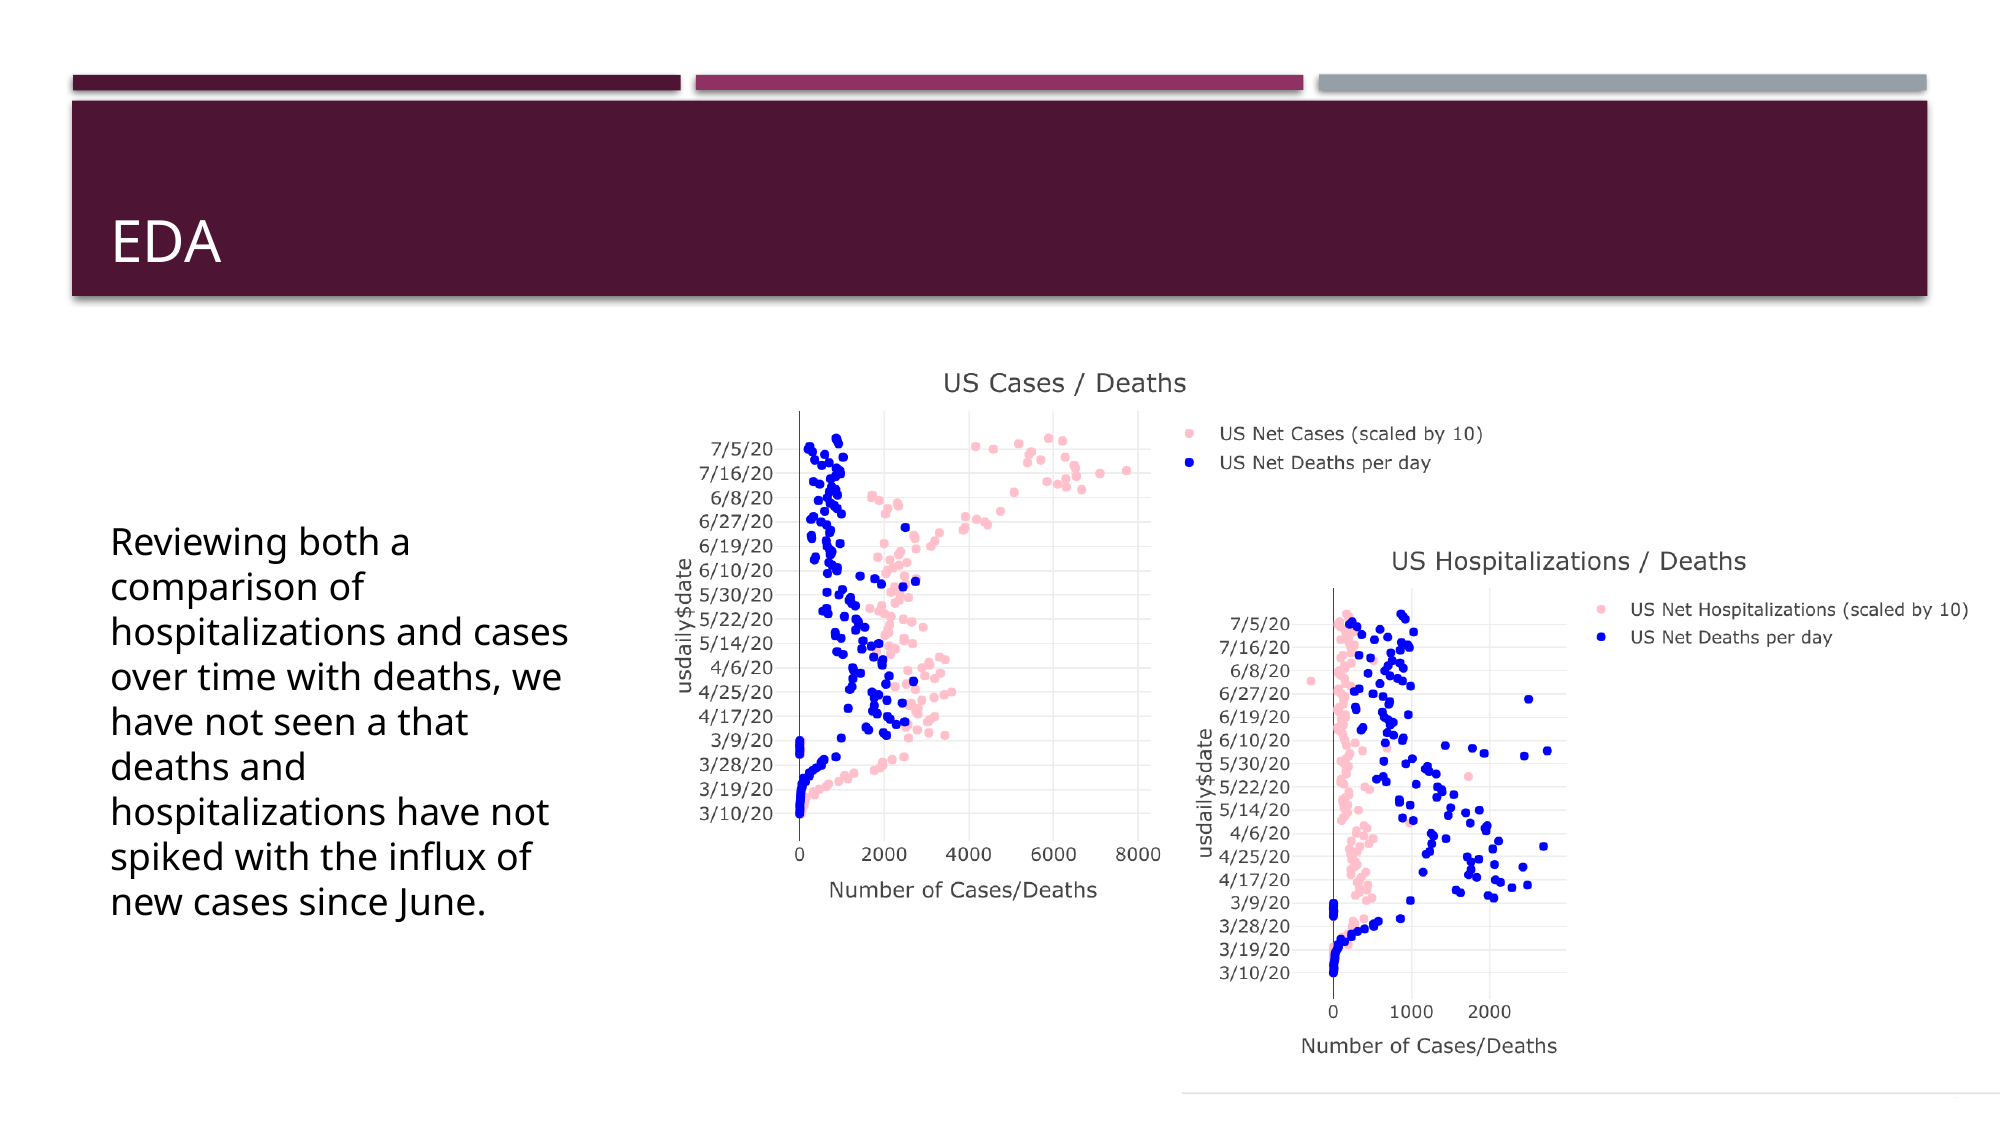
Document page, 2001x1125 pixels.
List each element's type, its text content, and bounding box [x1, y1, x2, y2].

picture [659, 347, 2000, 1099]
text_box Reviewing both a comparison of hospitalizations and cases over time with deaths, we have not seen a that deaths and hospitalizations have not spiked with the influx of new cases since June. [95, 510, 604, 930]
title EDA [95, 115, 1905, 282]
